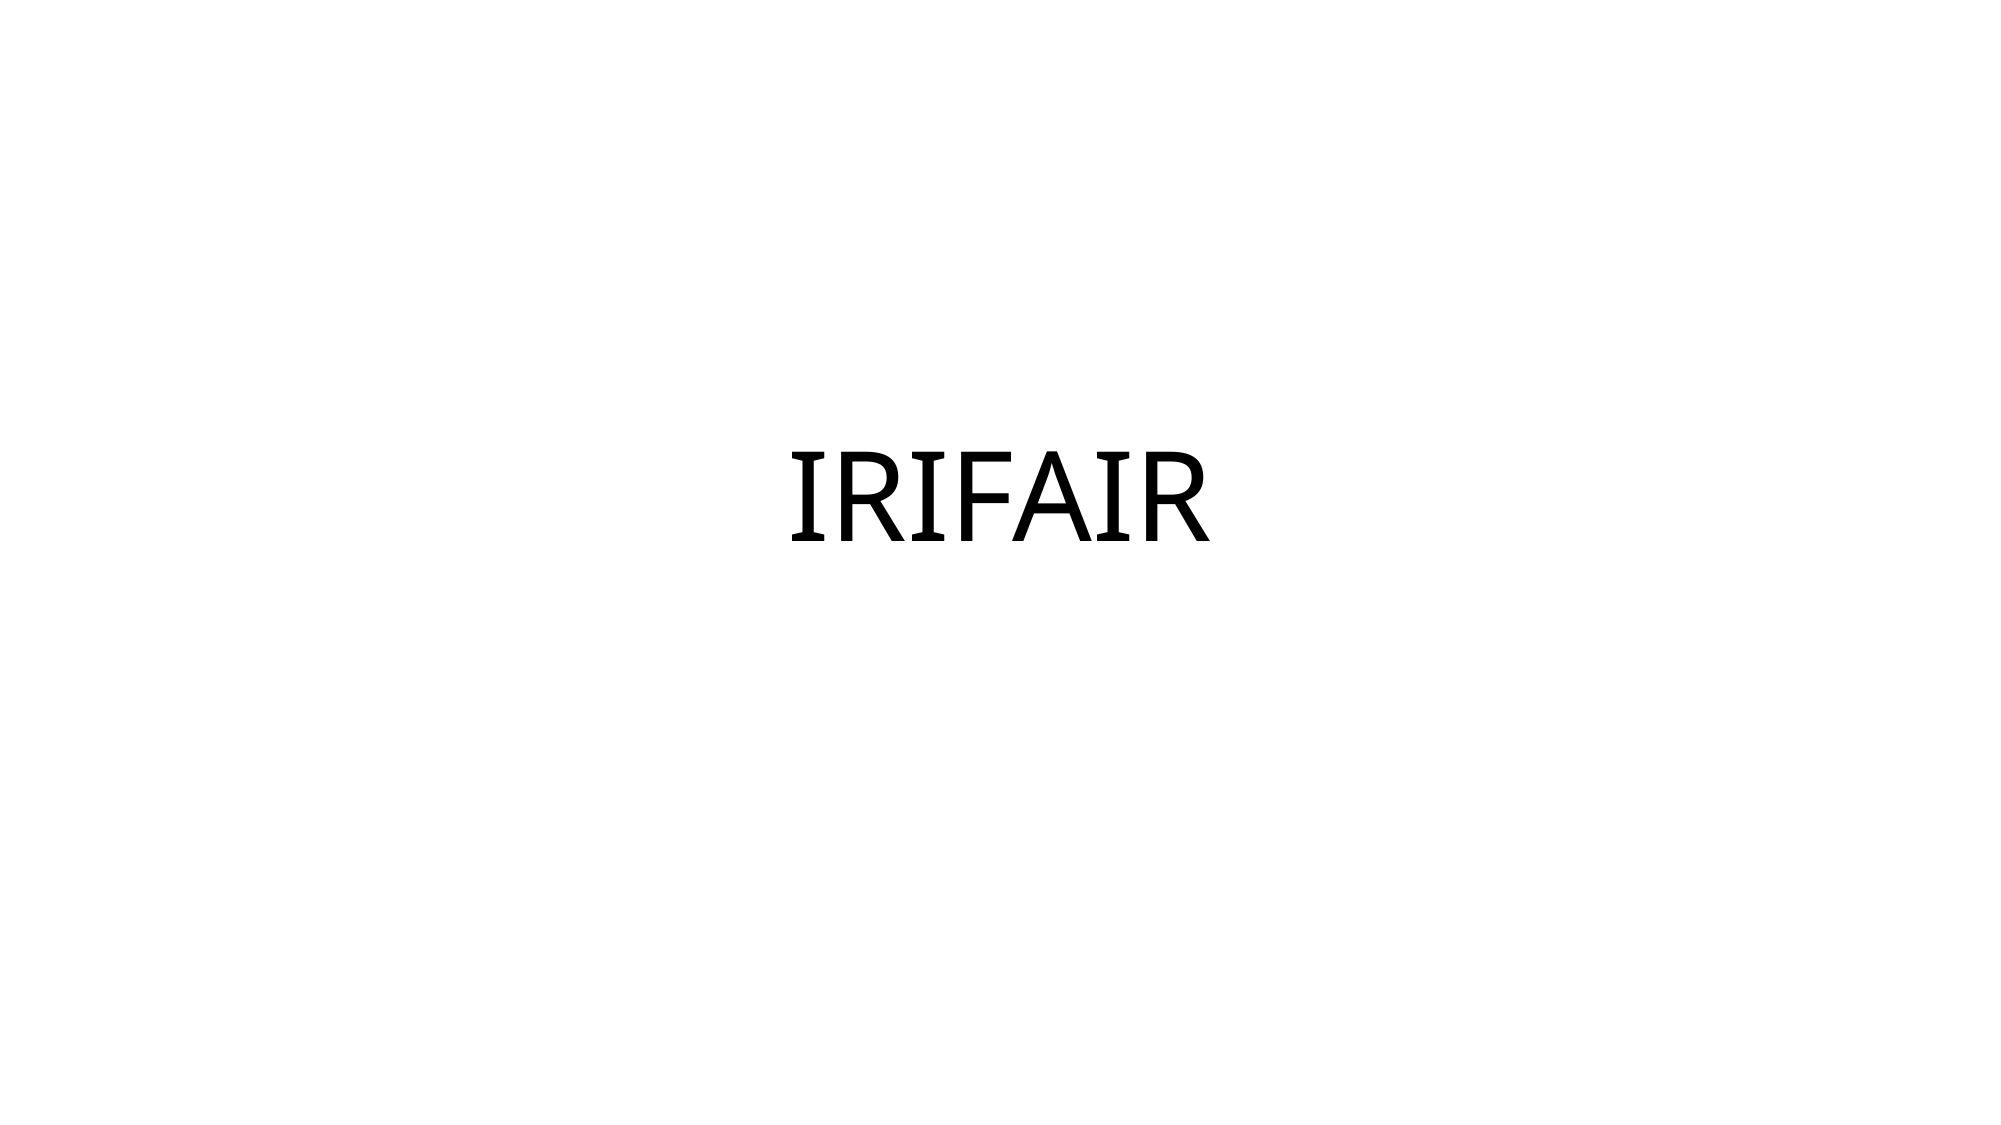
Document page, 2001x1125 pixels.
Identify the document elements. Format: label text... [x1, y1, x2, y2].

title IRIFAIR [249, 184, 1750, 576]
